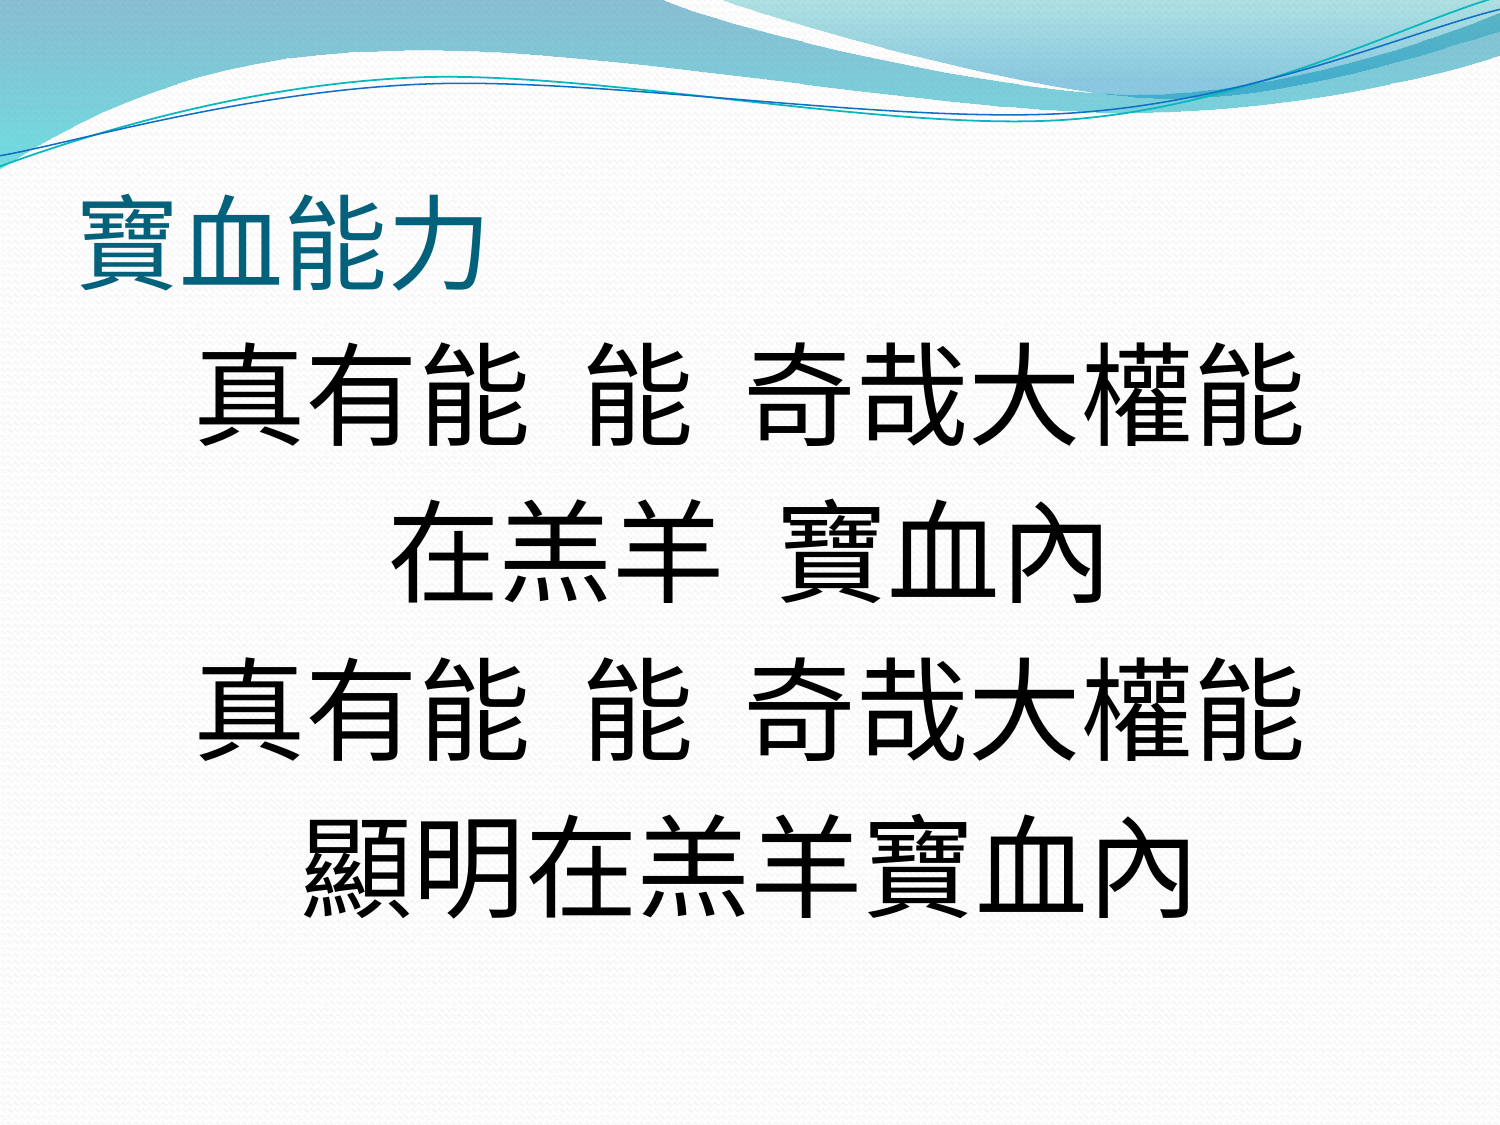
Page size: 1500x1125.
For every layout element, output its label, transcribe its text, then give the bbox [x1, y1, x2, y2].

title 寶血能力 [75, 115, 1425, 303]
list 真有能 能 奇哉大權能 在羔羊 寶血內 真有能 能 奇哉大權能 顯明在羔羊寶血內 [75, 317, 1425, 1038]
